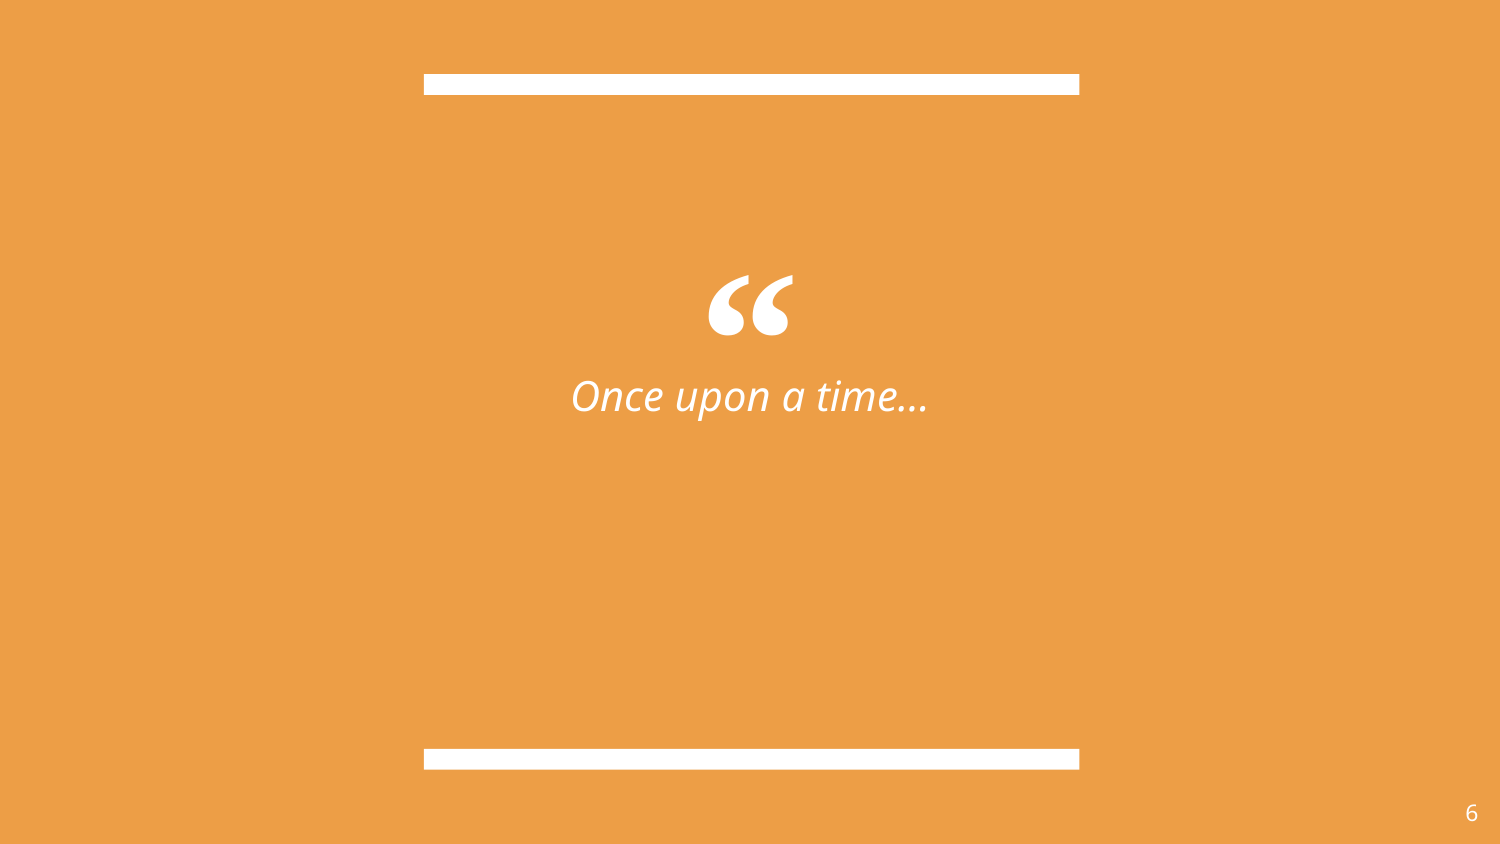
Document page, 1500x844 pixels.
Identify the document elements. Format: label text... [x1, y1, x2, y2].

slide_number 6 [1403, 783, 1494, 832]
list Once upon a time… [248, 354, 1252, 490]
